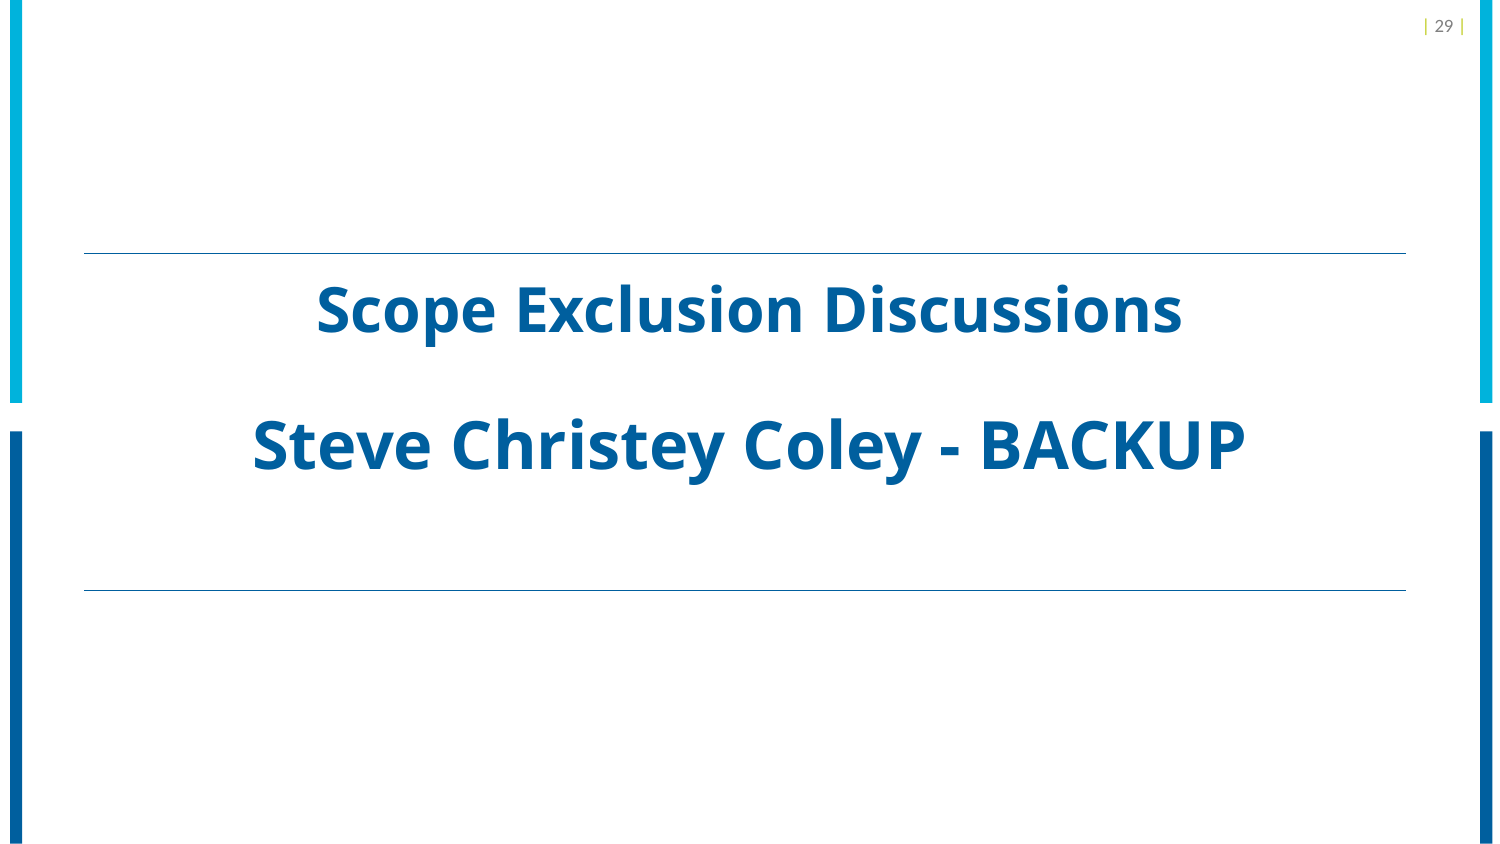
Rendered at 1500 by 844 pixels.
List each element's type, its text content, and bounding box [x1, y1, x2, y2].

slide_number | 29 | [1264, 6, 1482, 38]
title Scope Exclusion Discussions Steve Christey Coley - BACKUP [84, 200, 1416, 422]
